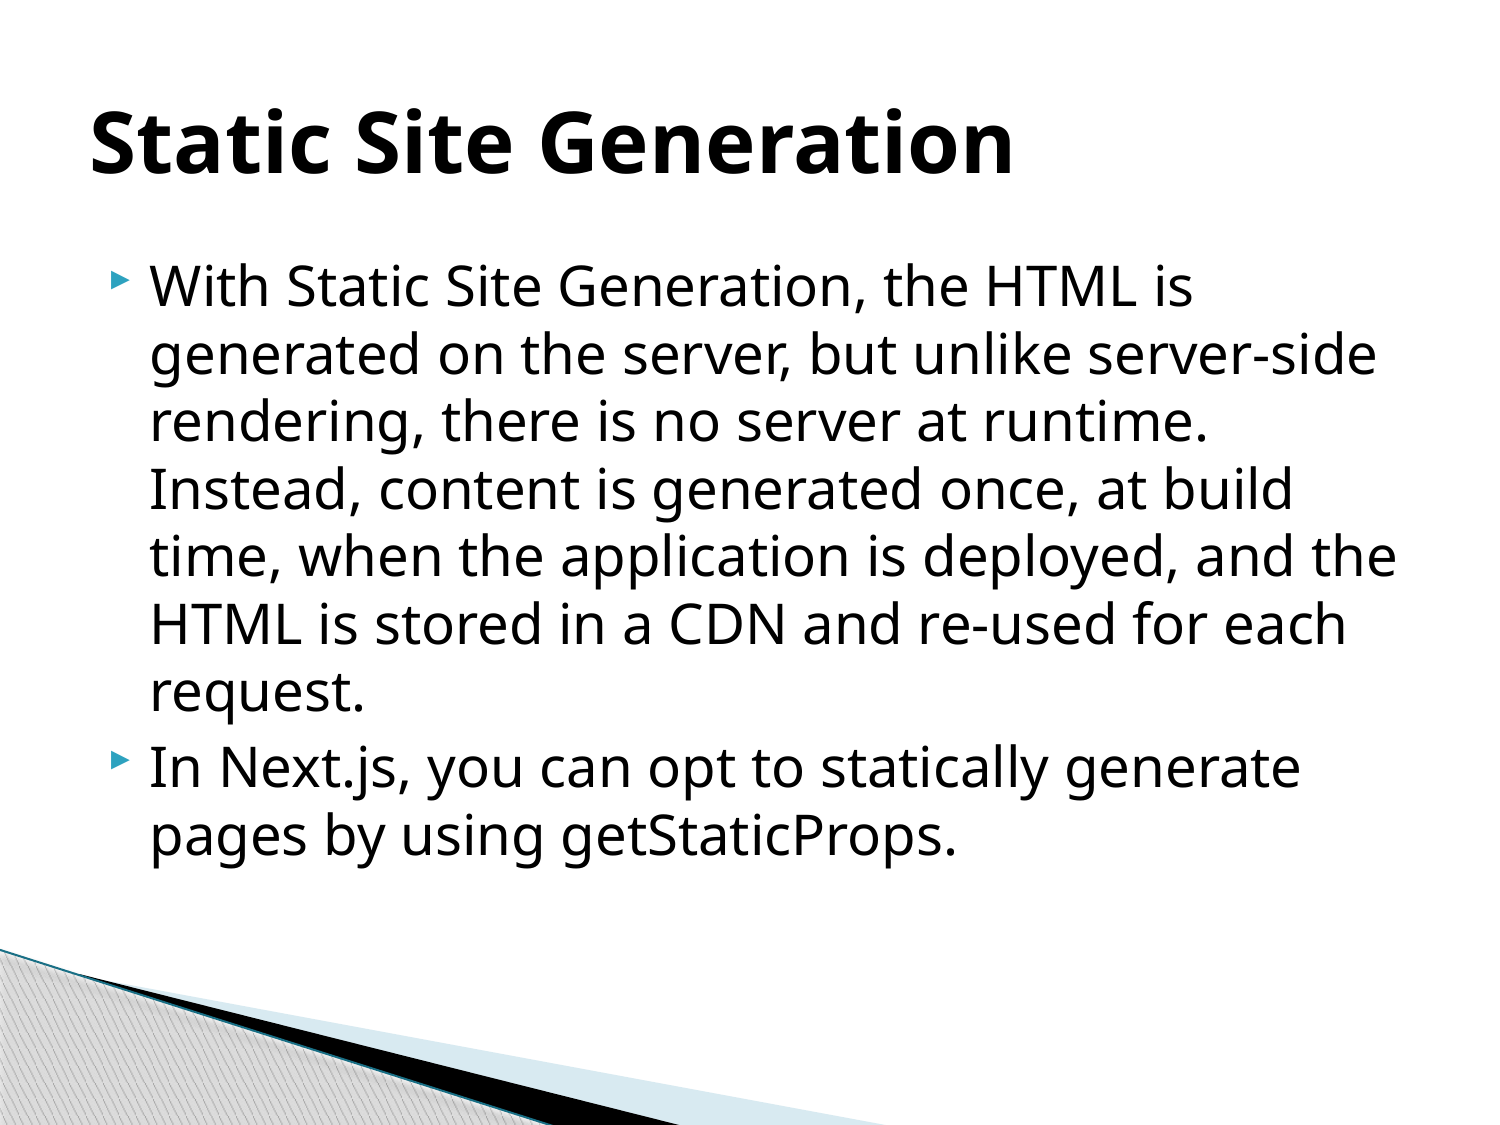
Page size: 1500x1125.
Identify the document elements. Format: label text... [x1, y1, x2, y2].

title Static Site Generation [75, 45, 1425, 233]
list With Static Site Generation, the HTML is generated on the server, but unlike server-side rendering, there is no server at runtime. Instead, content is generated once, at build time, when the application is deployed, and the HTML is stored in a CDN and re-used for each request. In Next.js, you can opt to statically generate pages by using getStaticProps. [75, 242, 1425, 986]
